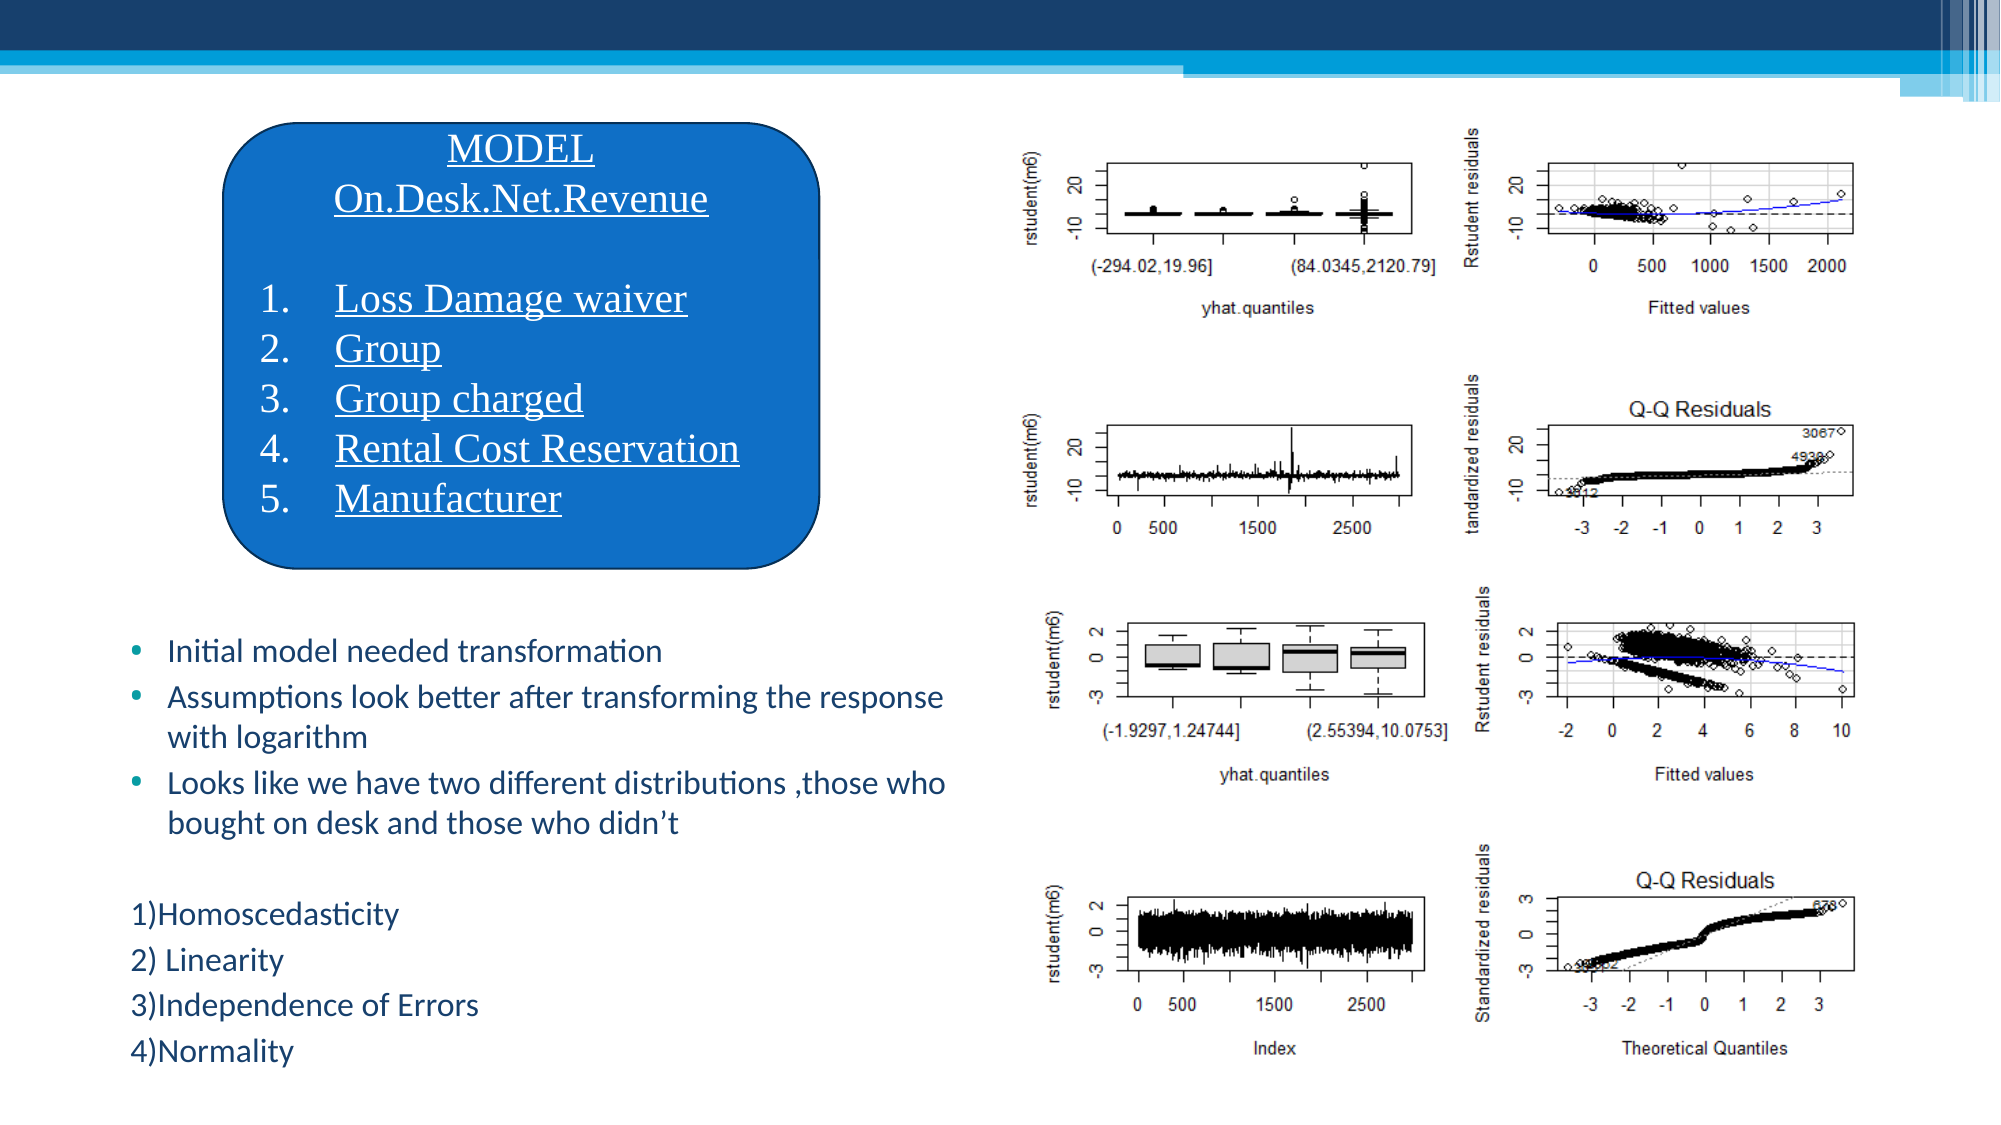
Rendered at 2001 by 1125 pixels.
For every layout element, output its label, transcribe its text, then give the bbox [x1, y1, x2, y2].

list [1016, 78, 1900, 602]
list Initial model needed transformation Assumptions look better after transforming the response with logarithm Looks like we have two different distributions ,those who bought on desk and those who didn’t 1)Homoscedasticity 2) Linearity 3)Independence of Errors 4)Normality [99, 621, 984, 1082]
picture [1039, 534, 1900, 1082]
text_box MODEL On.Desk.Net.Revenue Loss Damage waiver Group Group charged Rental Cost Reservation Manufacturer [222, 122, 821, 570]
